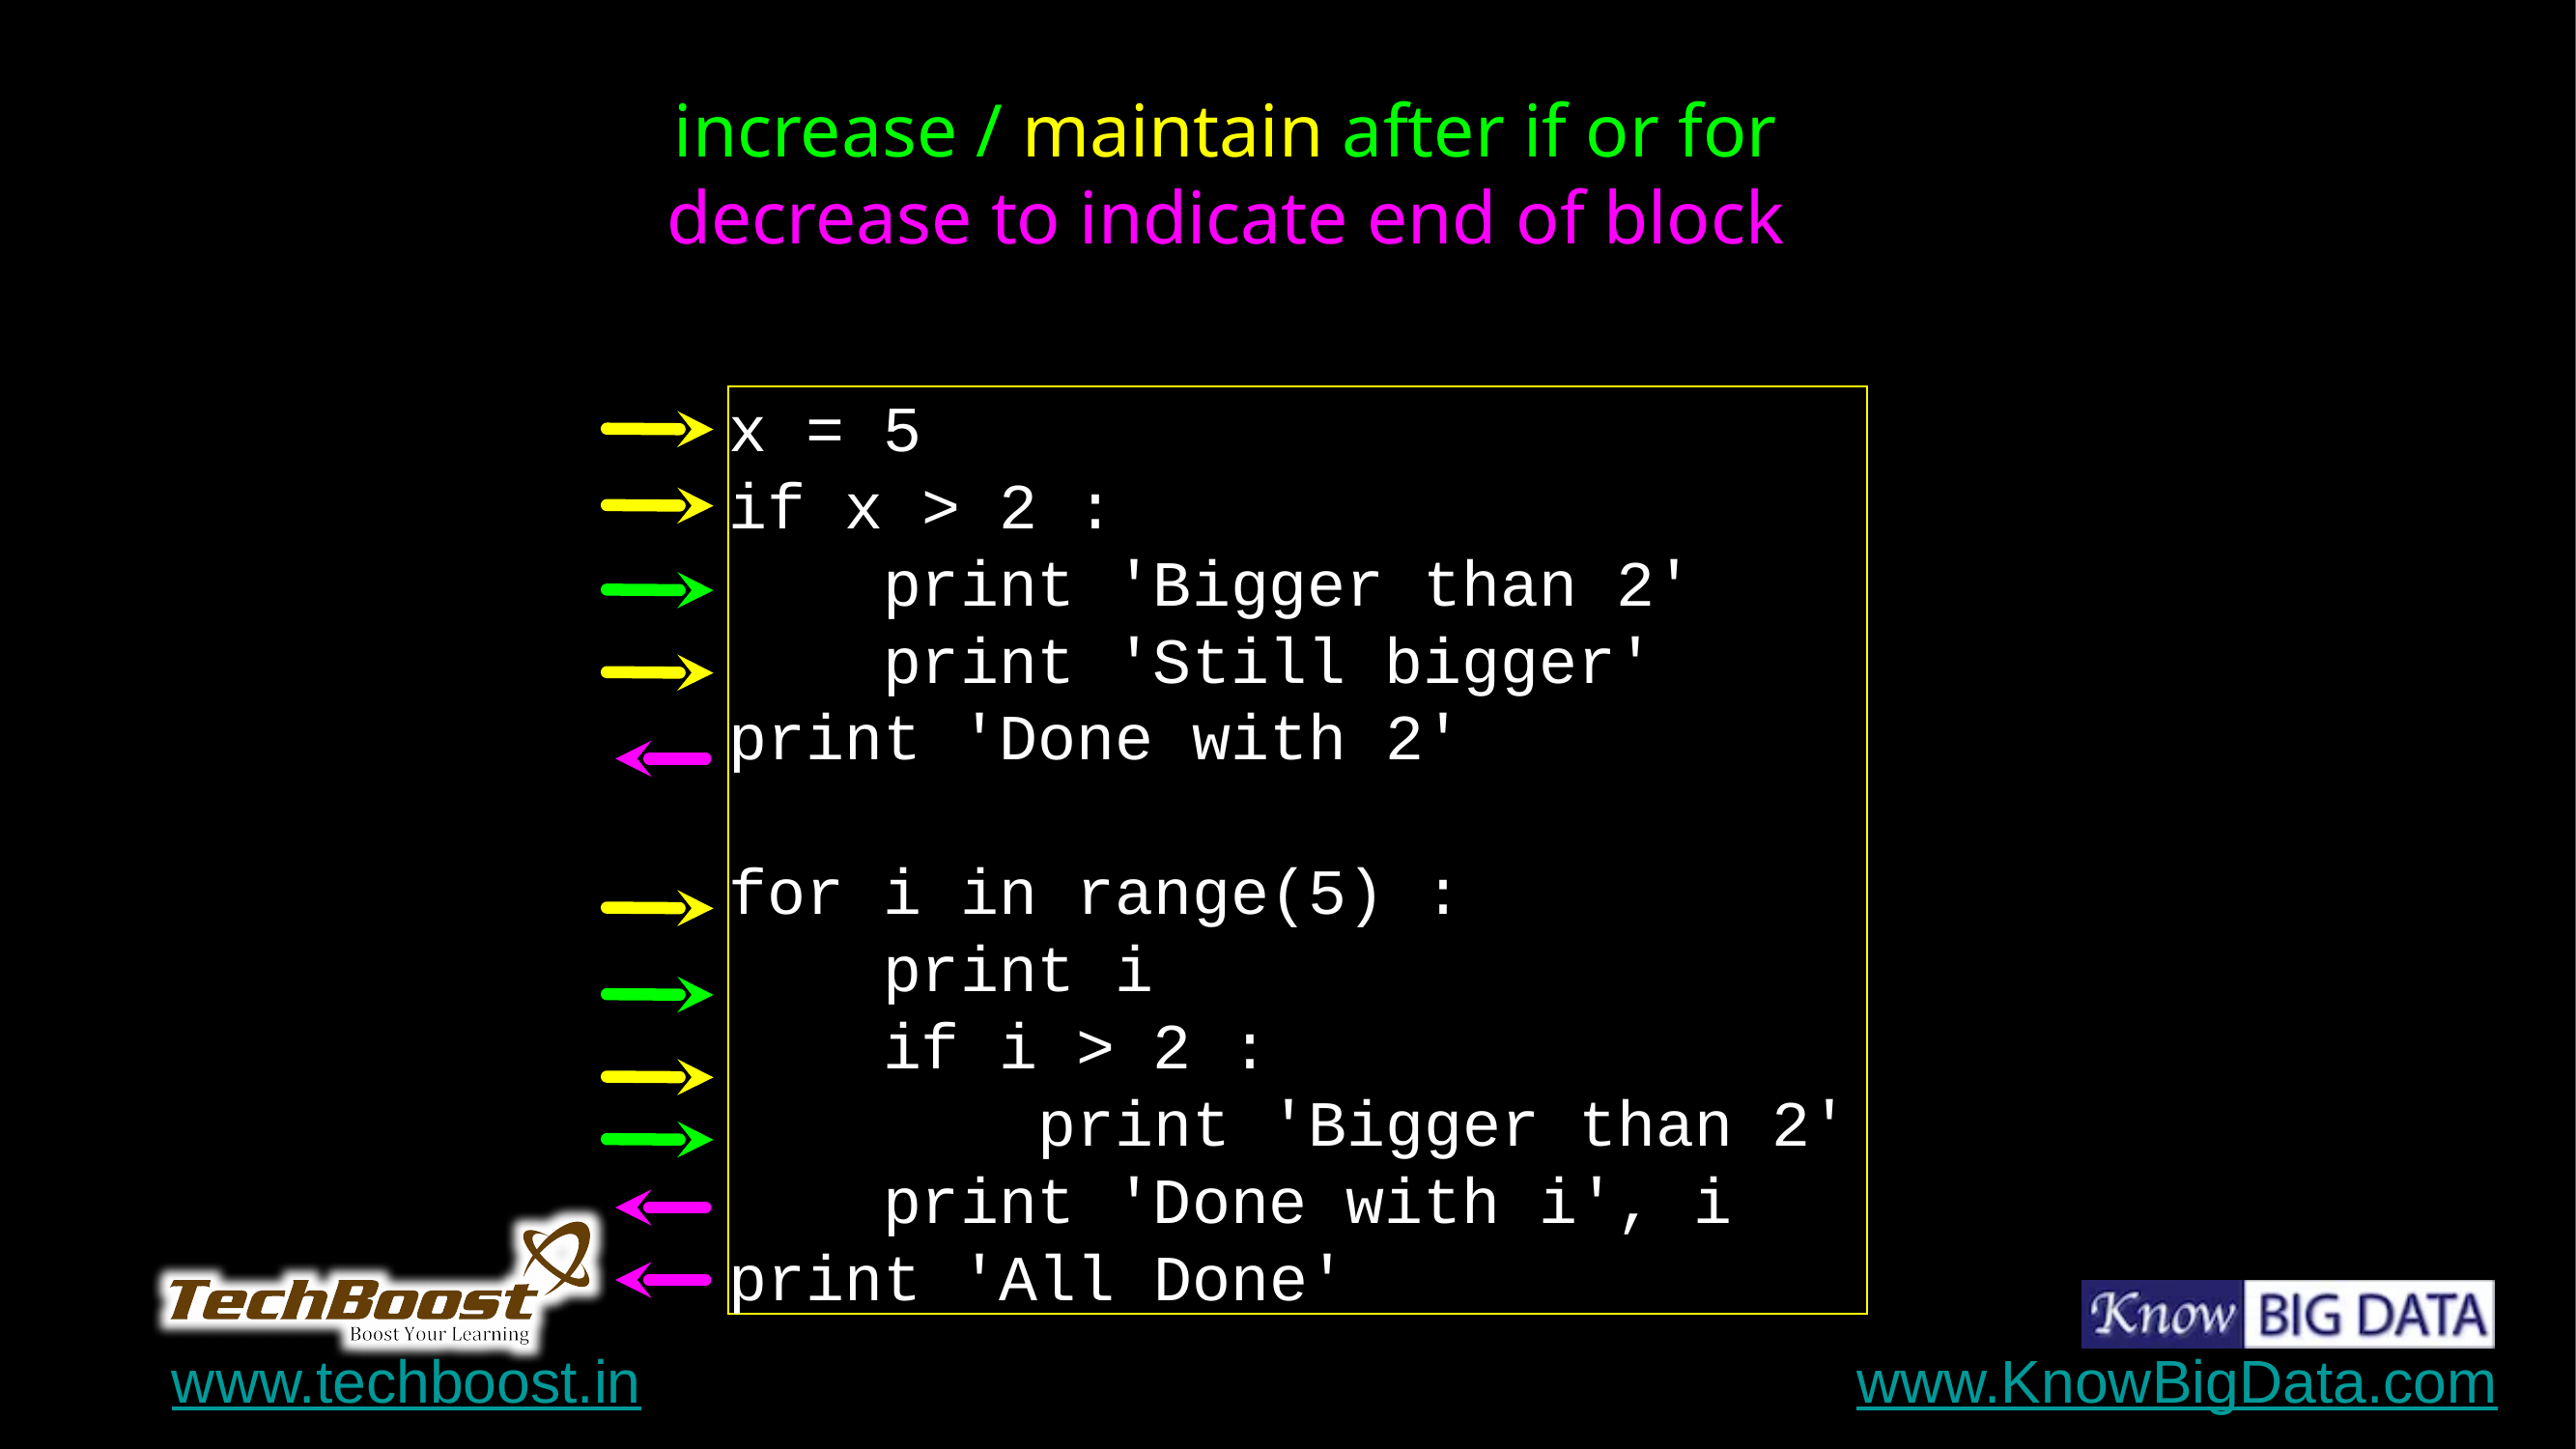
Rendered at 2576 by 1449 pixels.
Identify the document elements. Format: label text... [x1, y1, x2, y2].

picture [2081, 1280, 2495, 1349]
picture [166, 1217, 593, 1349]
text_box x = 5 if x > 2 : print 'Bigger than 2' print 'Still bigger' print 'Done with 2' for i in range(5) : print i if i > 2 : print 'Bigger than 2' print 'Done with i', i print 'All Done' [728, 385, 1867, 1315]
text_box increase / maintain after if or for decrease to indicate end of block [656, 56, 1796, 321]
